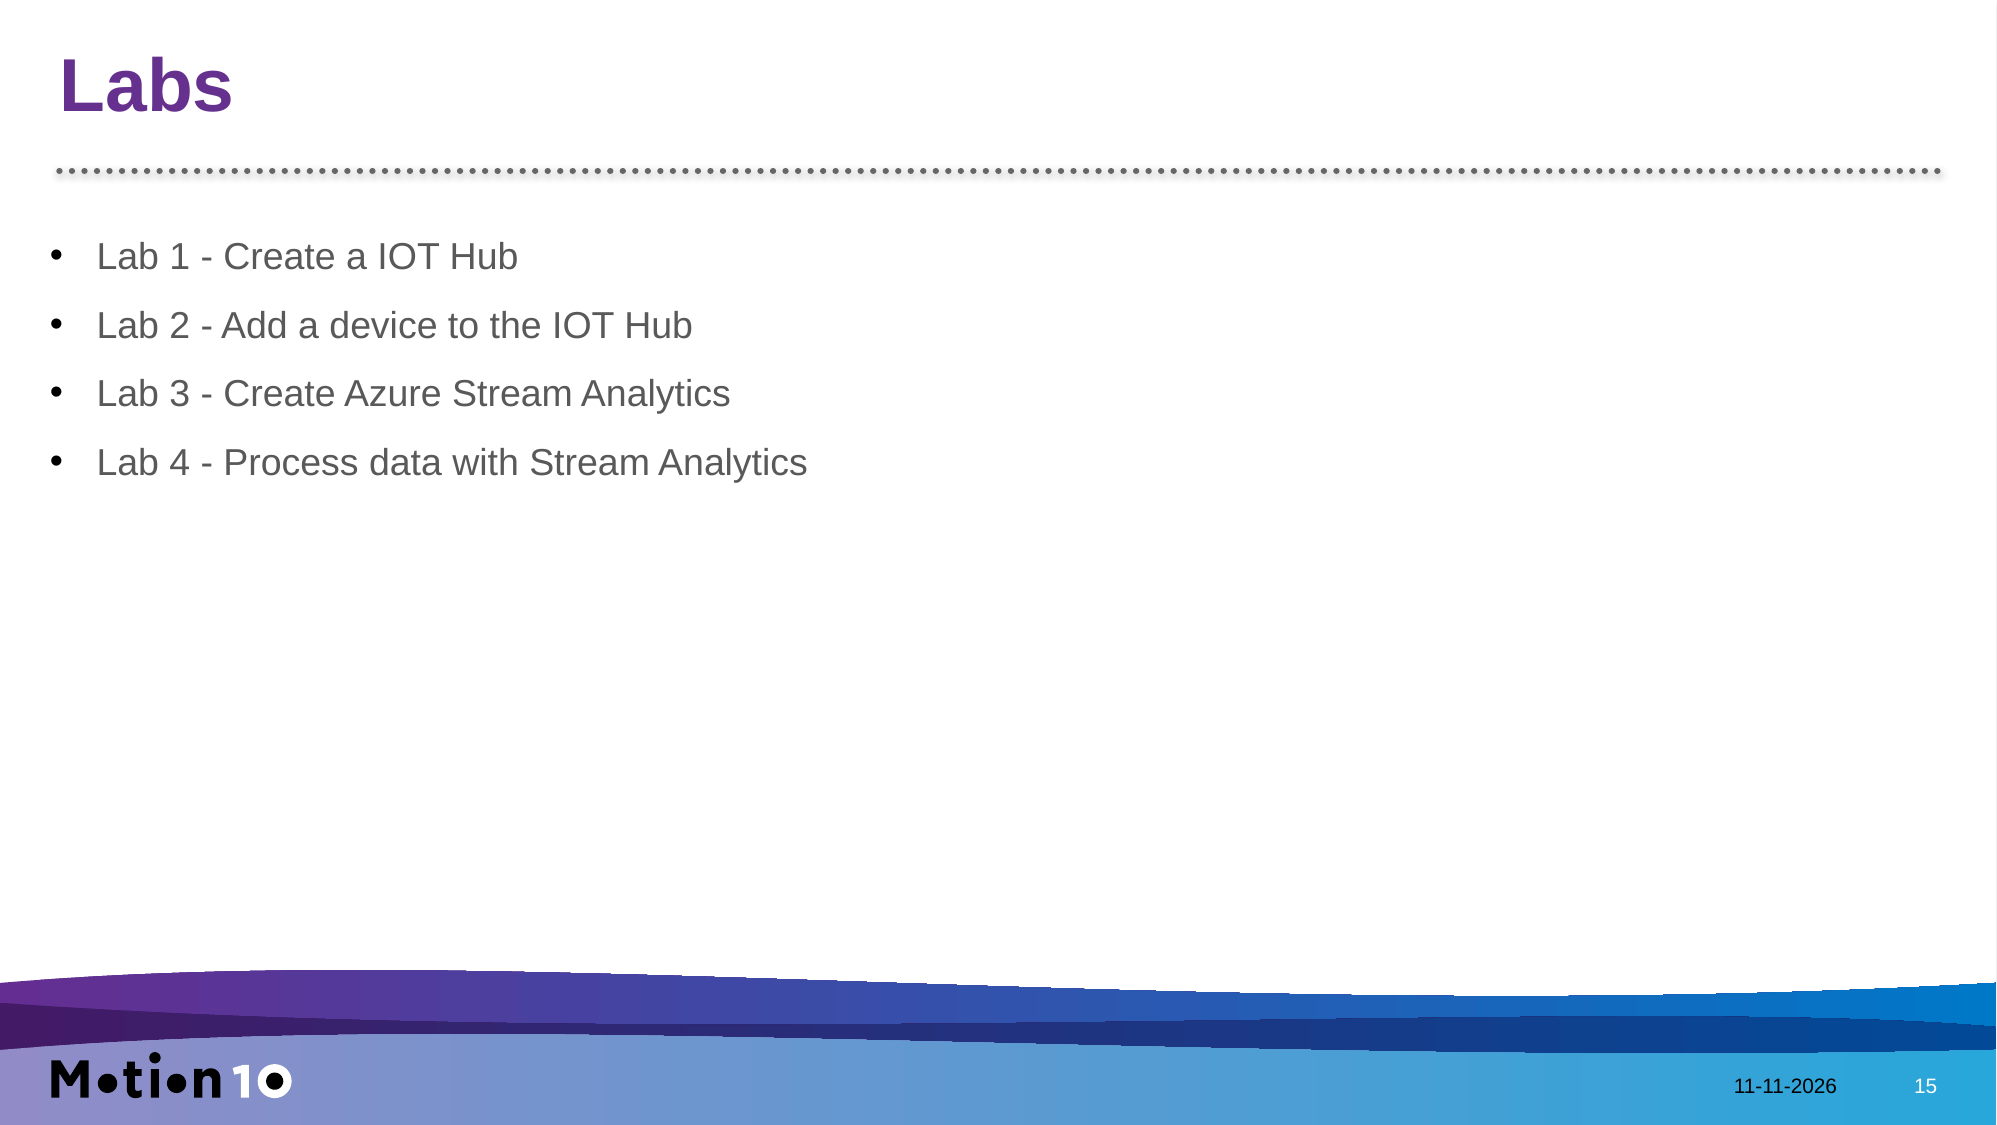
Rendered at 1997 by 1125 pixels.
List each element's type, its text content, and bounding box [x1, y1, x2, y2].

list Lab 1 - Create a IOT Hub Lab 2 - Add a device to the IOT Hub Lab 3 - Create Azure Stream Analytics Lab 4 - Process data with Stream Analytics [49, 232, 1938, 946]
title Labs [44, 7, 1938, 155]
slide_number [1385, 1055, 1827, 1116]
slide_number 15 [1827, 1055, 1953, 1116]
